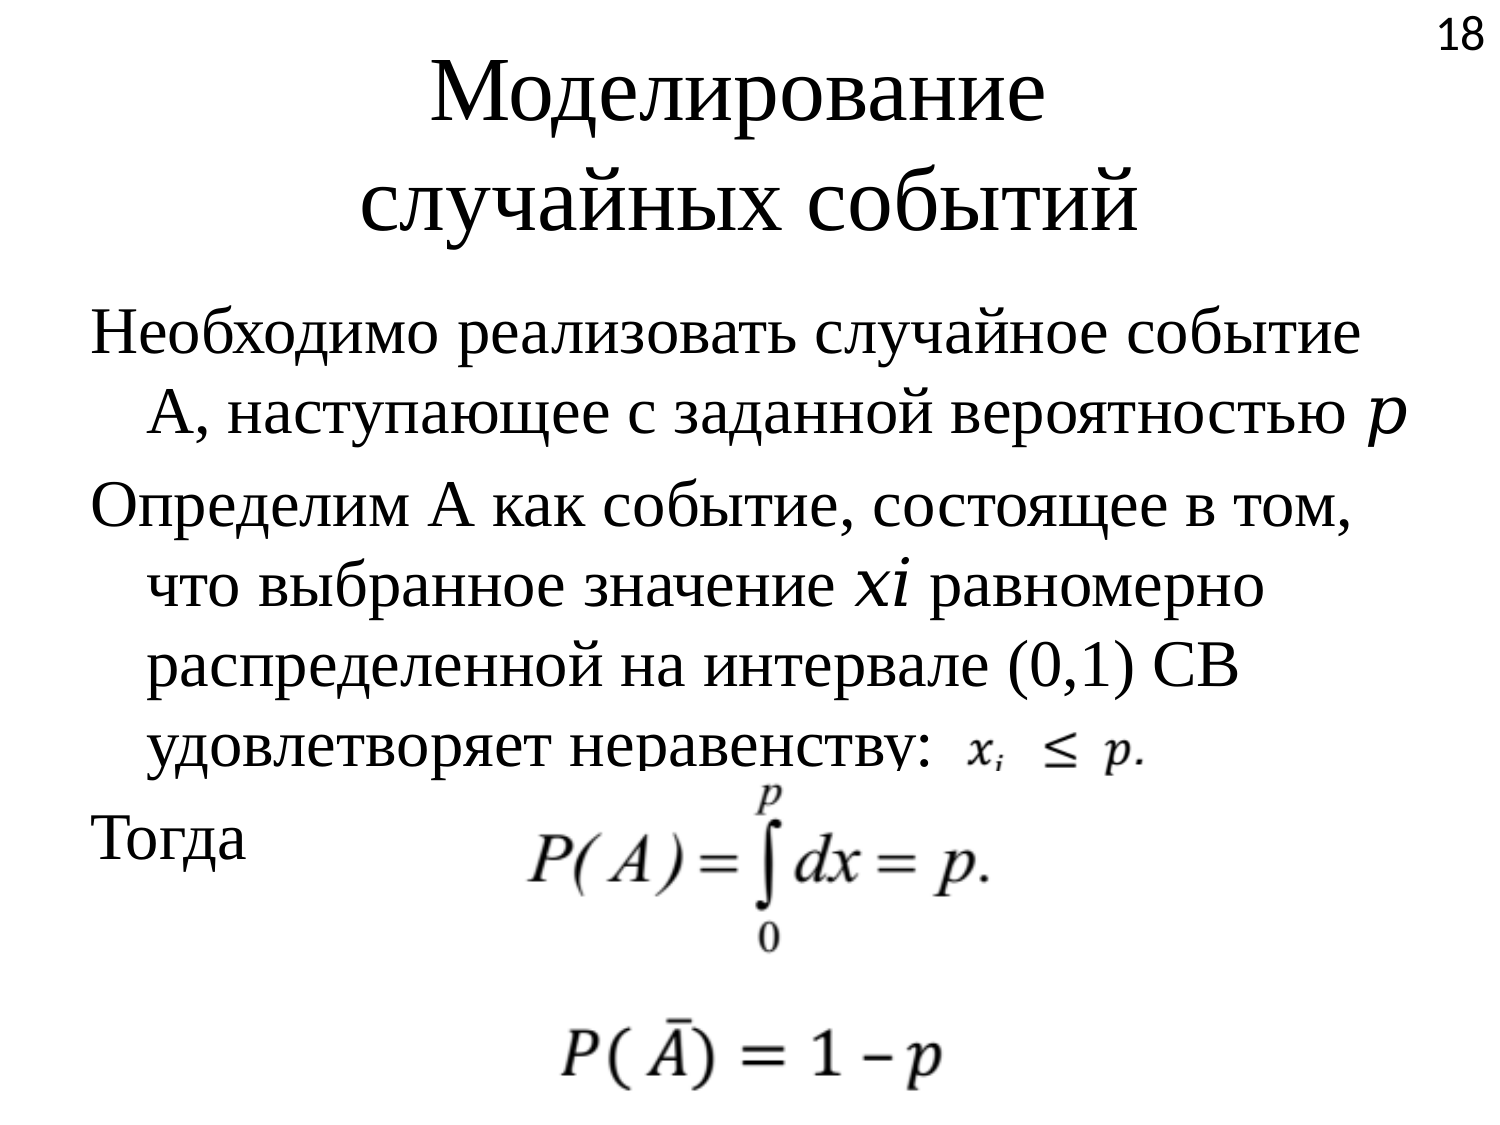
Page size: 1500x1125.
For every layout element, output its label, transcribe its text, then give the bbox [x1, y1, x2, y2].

text_box 18 [1149, 0, 1500, 60]
list Необходимо реализовать случайное событие А, наступающее с заданной вероятностью 𝑝 Определим А как событие, состоящее в том, что выбранное значение 𝑥𝑖 равномерно распределенной на интервале (0,1) СВ удовлетворяет неравенству: Тогда [74, 278, 1426, 1091]
title Моделирование случайных событий [74, 44, 1426, 233]
picture [513, 715, 1155, 1125]
